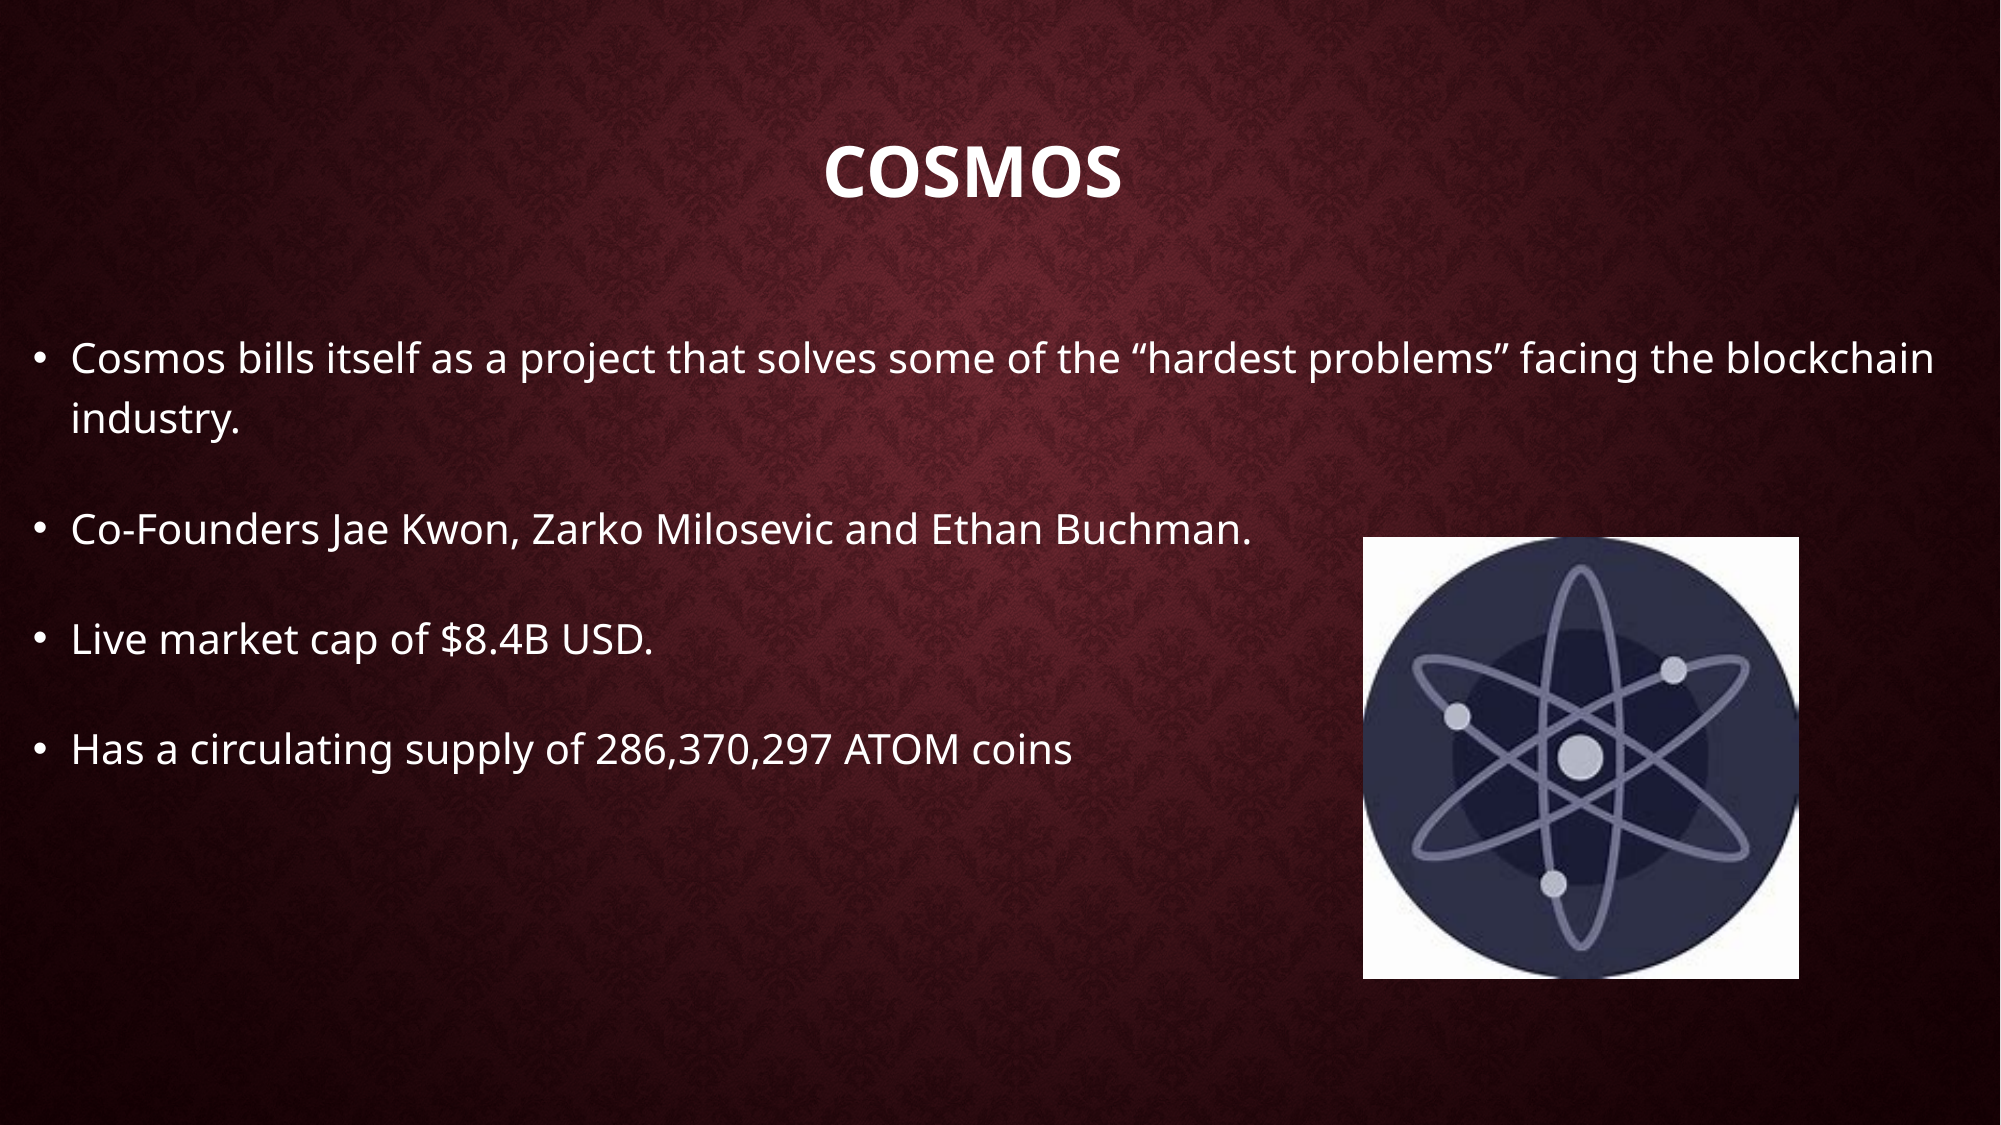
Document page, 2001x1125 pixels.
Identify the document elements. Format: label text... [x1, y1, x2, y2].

list Cosmos bills itself as a project that solves some of the “hardest problems” facing the blockchain industry. Co-Founders Jae Kwon, Zarko Milosevic and Ethan Buchman. Live market cap of $8.4B USD. Has a circulating supply of 286,370,297 ATOM coins [17, 42, 2000, 1082]
picture [1363, 537, 1800, 980]
